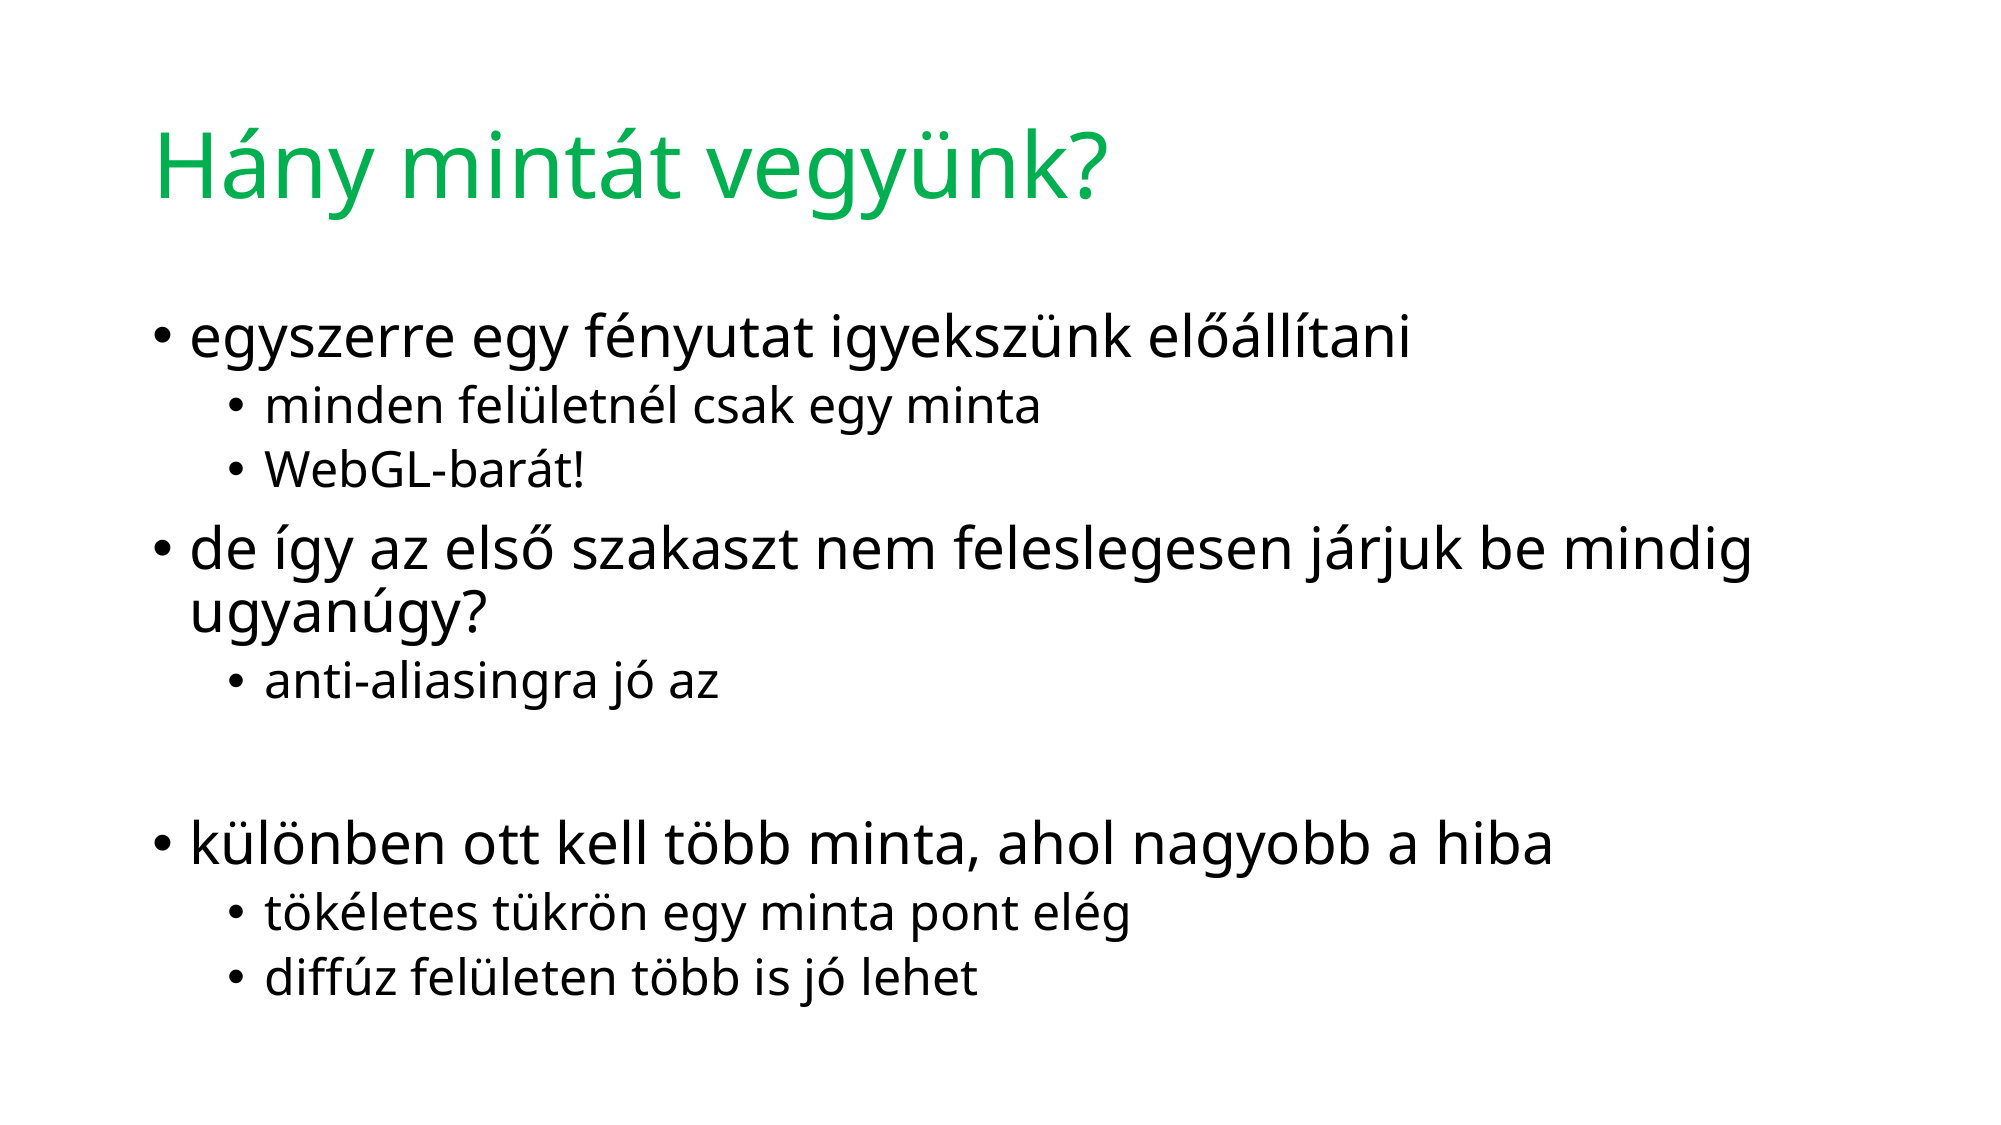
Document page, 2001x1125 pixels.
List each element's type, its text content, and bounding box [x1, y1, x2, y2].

title Hány mintát vegyünk? [137, 59, 1863, 278]
list egyszerre egy fényutat igyekszünk előállítani minden felületnél csak egy minta WebGL-barát! de így az első szakaszt nem feleslegesen járjuk be mindig ugyanúgy? anti-aliasingra jó az különben ott kell több minta, ahol nagyobb a hiba tökéletes tükrön egy minta pont elég diffúz felületen több is jó lehet [137, 299, 1863, 1014]
